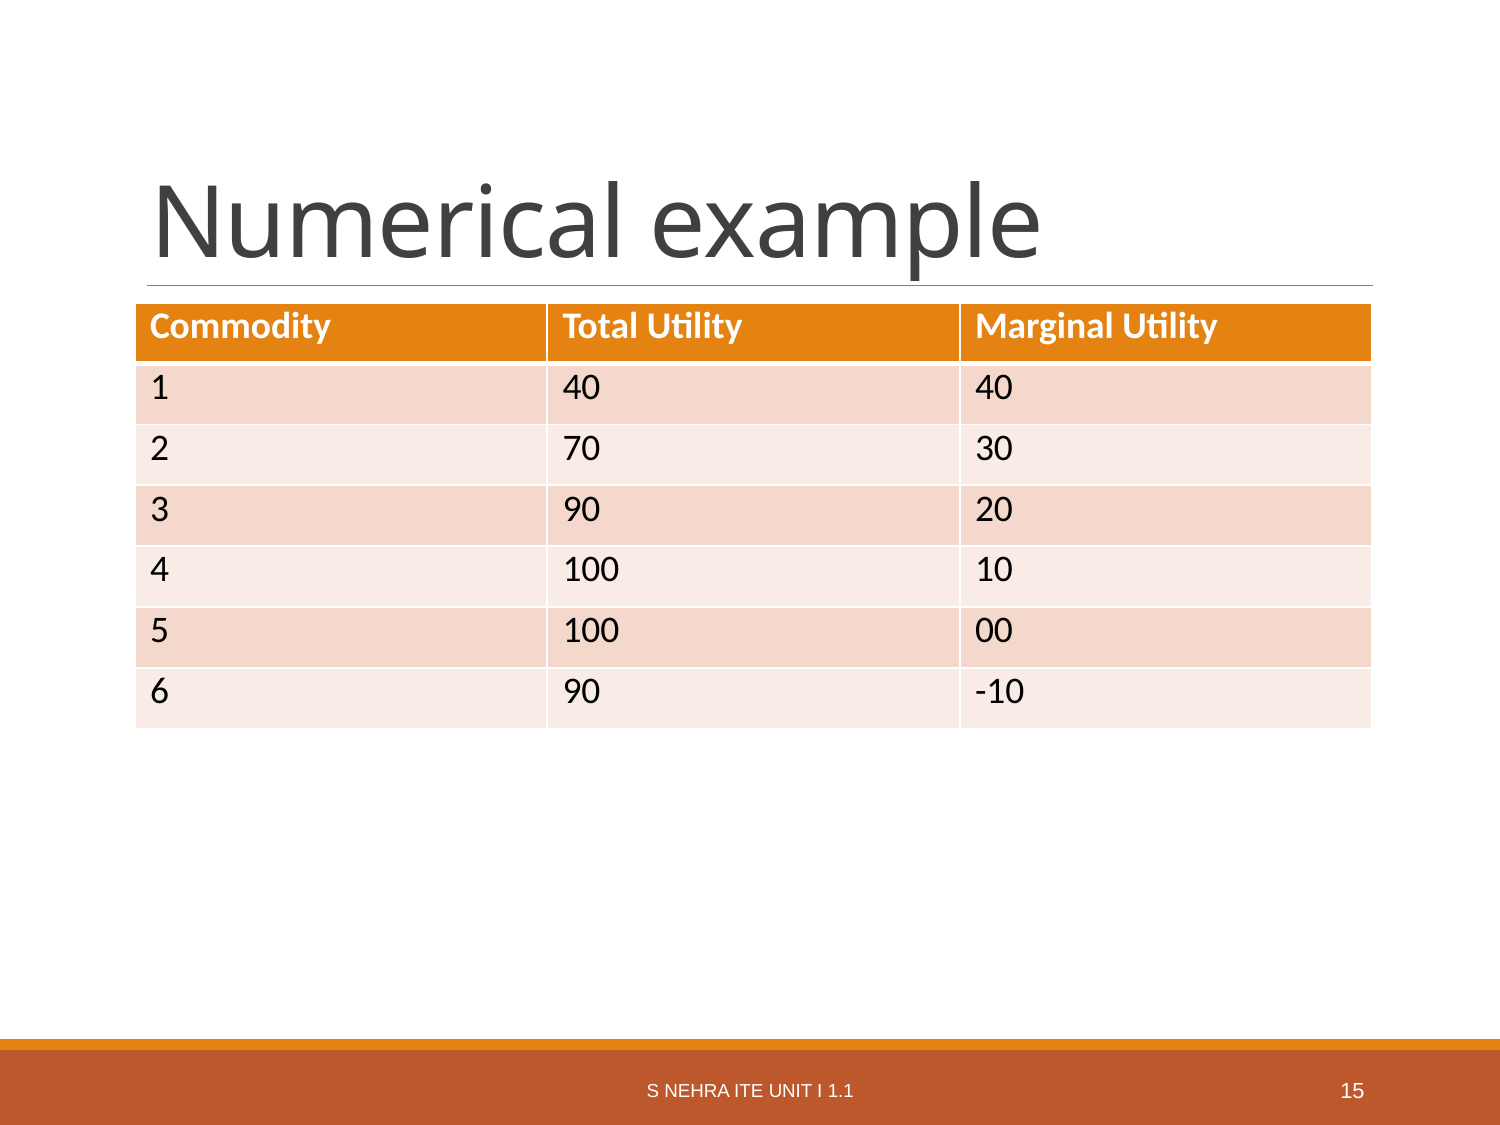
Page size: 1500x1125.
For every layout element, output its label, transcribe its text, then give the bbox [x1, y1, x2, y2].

title Numerical example [135, 47, 1373, 285]
table_cell -10 [961, 669, 1371, 728]
table_cell 40 [961, 366, 1371, 424]
table_cell 3 [136, 486, 546, 545]
table_cell 70 [548, 425, 959, 484]
table_cell 5 [136, 608, 546, 667]
table_header Total Utility [548, 304, 959, 361]
footer S Nehra ITE Unit I 1.1 [453, 1059, 1047, 1120]
table_cell 40 [548, 366, 959, 424]
table_cell 20 [961, 486, 1371, 545]
table_cell 6 [136, 669, 546, 728]
table_cell 00 [961, 608, 1371, 667]
table_cell 1 [136, 366, 546, 424]
table_cell 90 [548, 486, 959, 545]
table_header Marginal Utility [961, 304, 1371, 361]
table_cell 90 [548, 669, 959, 728]
table_cell 30 [961, 425, 1371, 484]
table_cell 100 [548, 547, 959, 606]
table_cell 2 [136, 425, 546, 484]
table_cell 100 [548, 608, 959, 667]
table_cell 10 [961, 547, 1371, 606]
table_header Commodity [136, 304, 546, 361]
slide_number 15 [1218, 1059, 1380, 1120]
table_cell 4 [136, 547, 546, 606]
